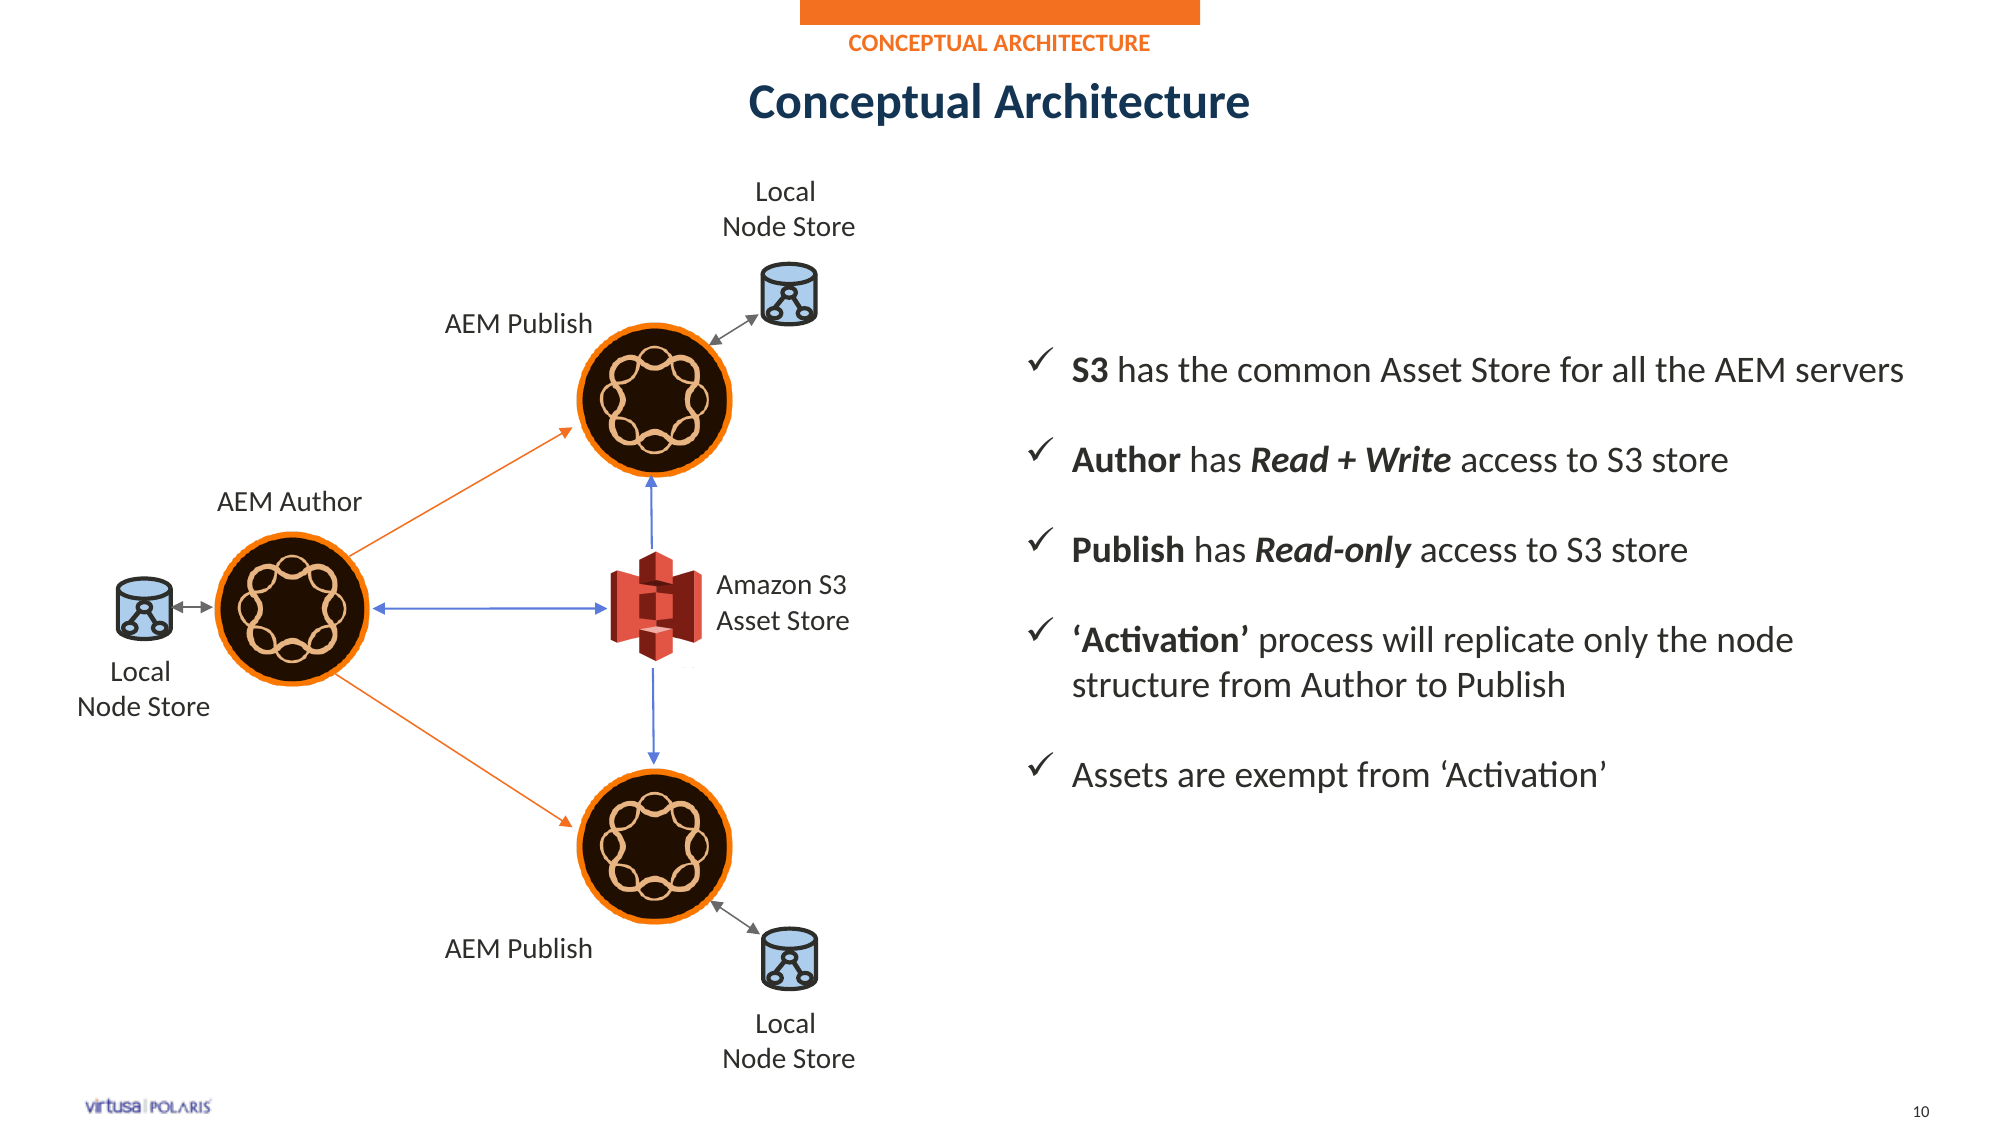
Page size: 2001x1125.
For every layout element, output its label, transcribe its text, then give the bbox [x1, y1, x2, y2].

list Conceptual Architecture [50, 12, 1950, 63]
title Conceptual Architecture [62, 75, 1938, 138]
picture [75, 1090, 221, 1125]
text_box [56, 172, 880, 1076]
text_box S3 has the common Asset Store for all the AEM servers Author has Read + Write access to S3 store Publish has Read-only access to S3 store ‘Activation’ process will replicate only the node structure from Author to Publish Assets are exempt from ‘Activation’ [1024, 345, 1937, 796]
